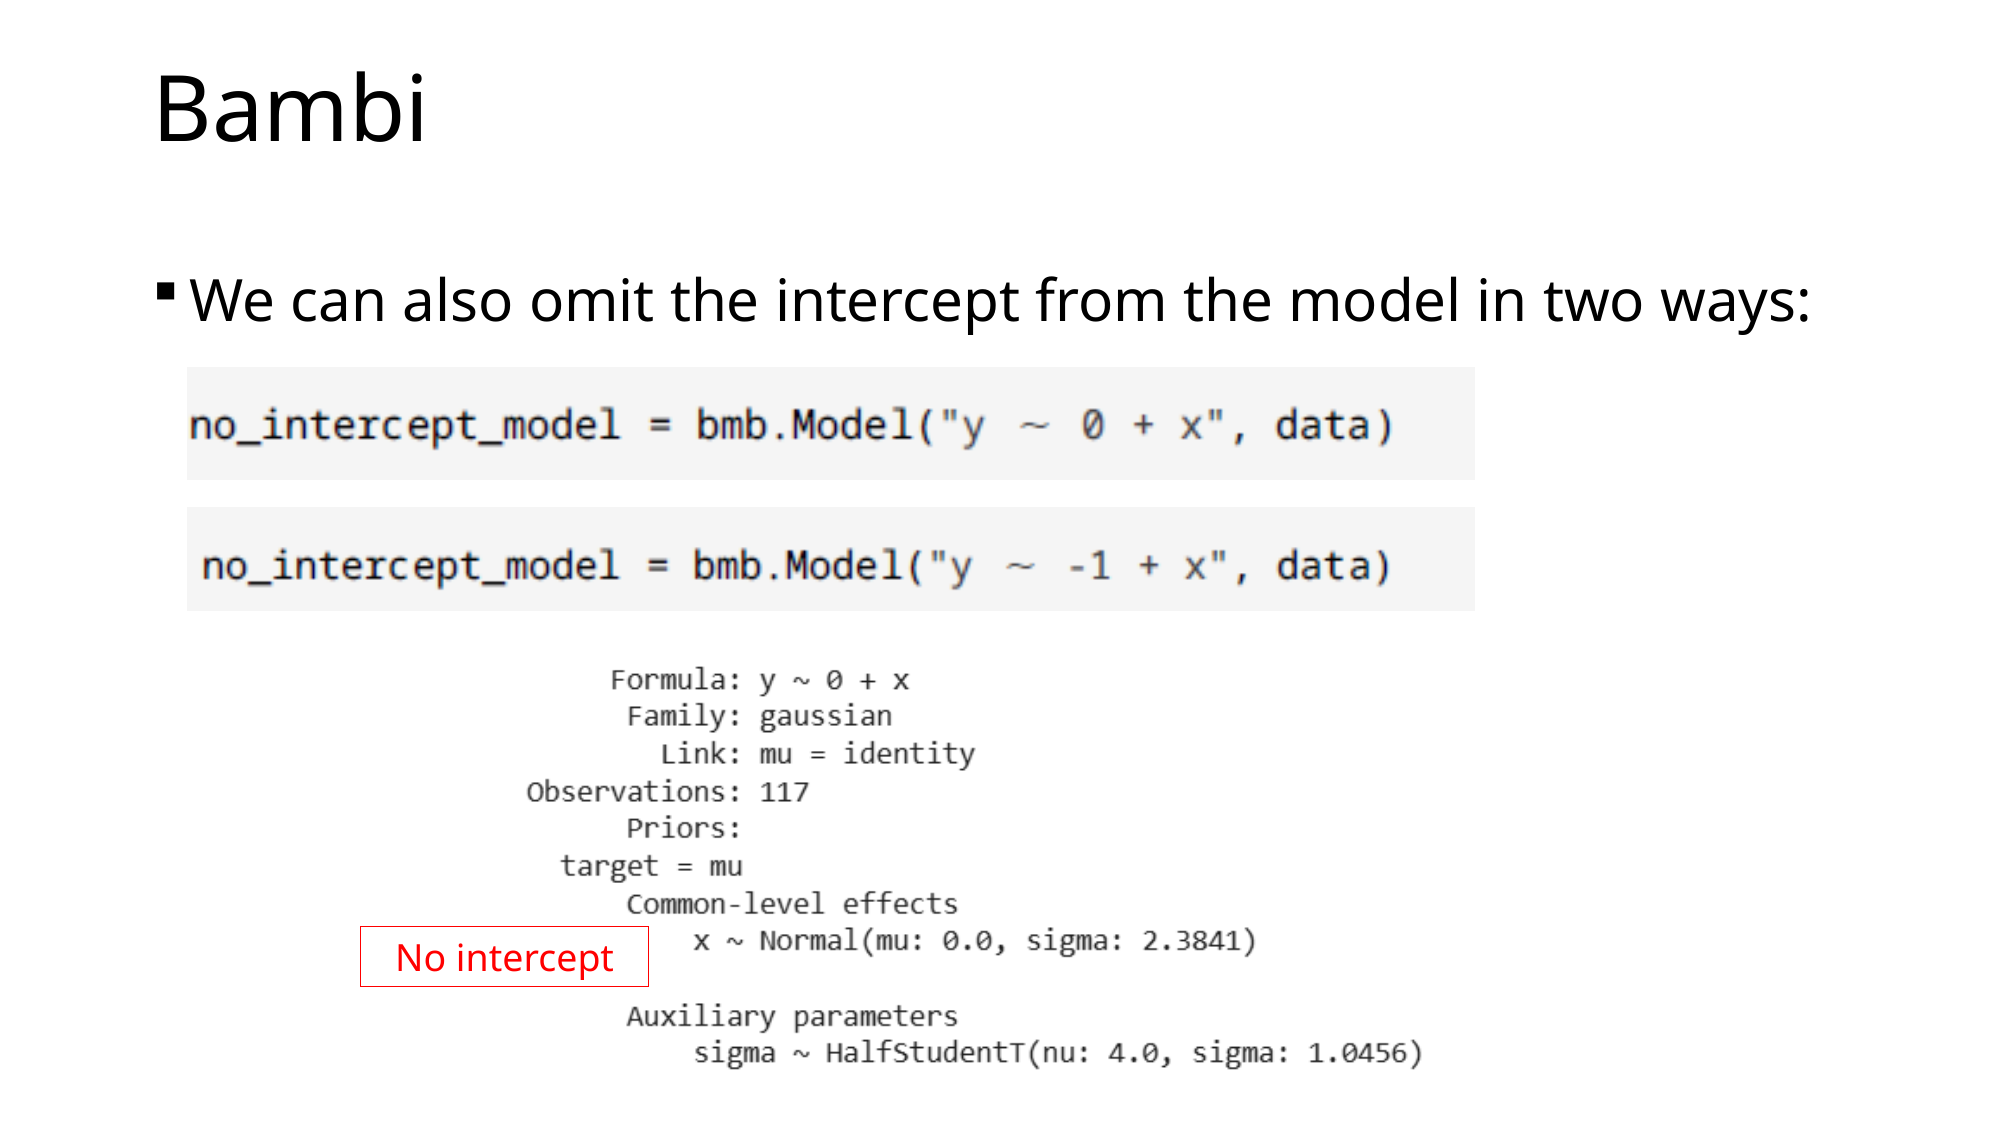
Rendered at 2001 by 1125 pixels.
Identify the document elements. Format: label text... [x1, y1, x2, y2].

picture [186, 507, 1475, 612]
title Bambi [137, 3, 1863, 220]
text_box No intercept [360, 926, 487, 987]
list We can also omit the intercept from the model in two ways: [137, 220, 1863, 1104]
picture [186, 367, 1475, 480]
picture [487, 661, 1475, 1086]
